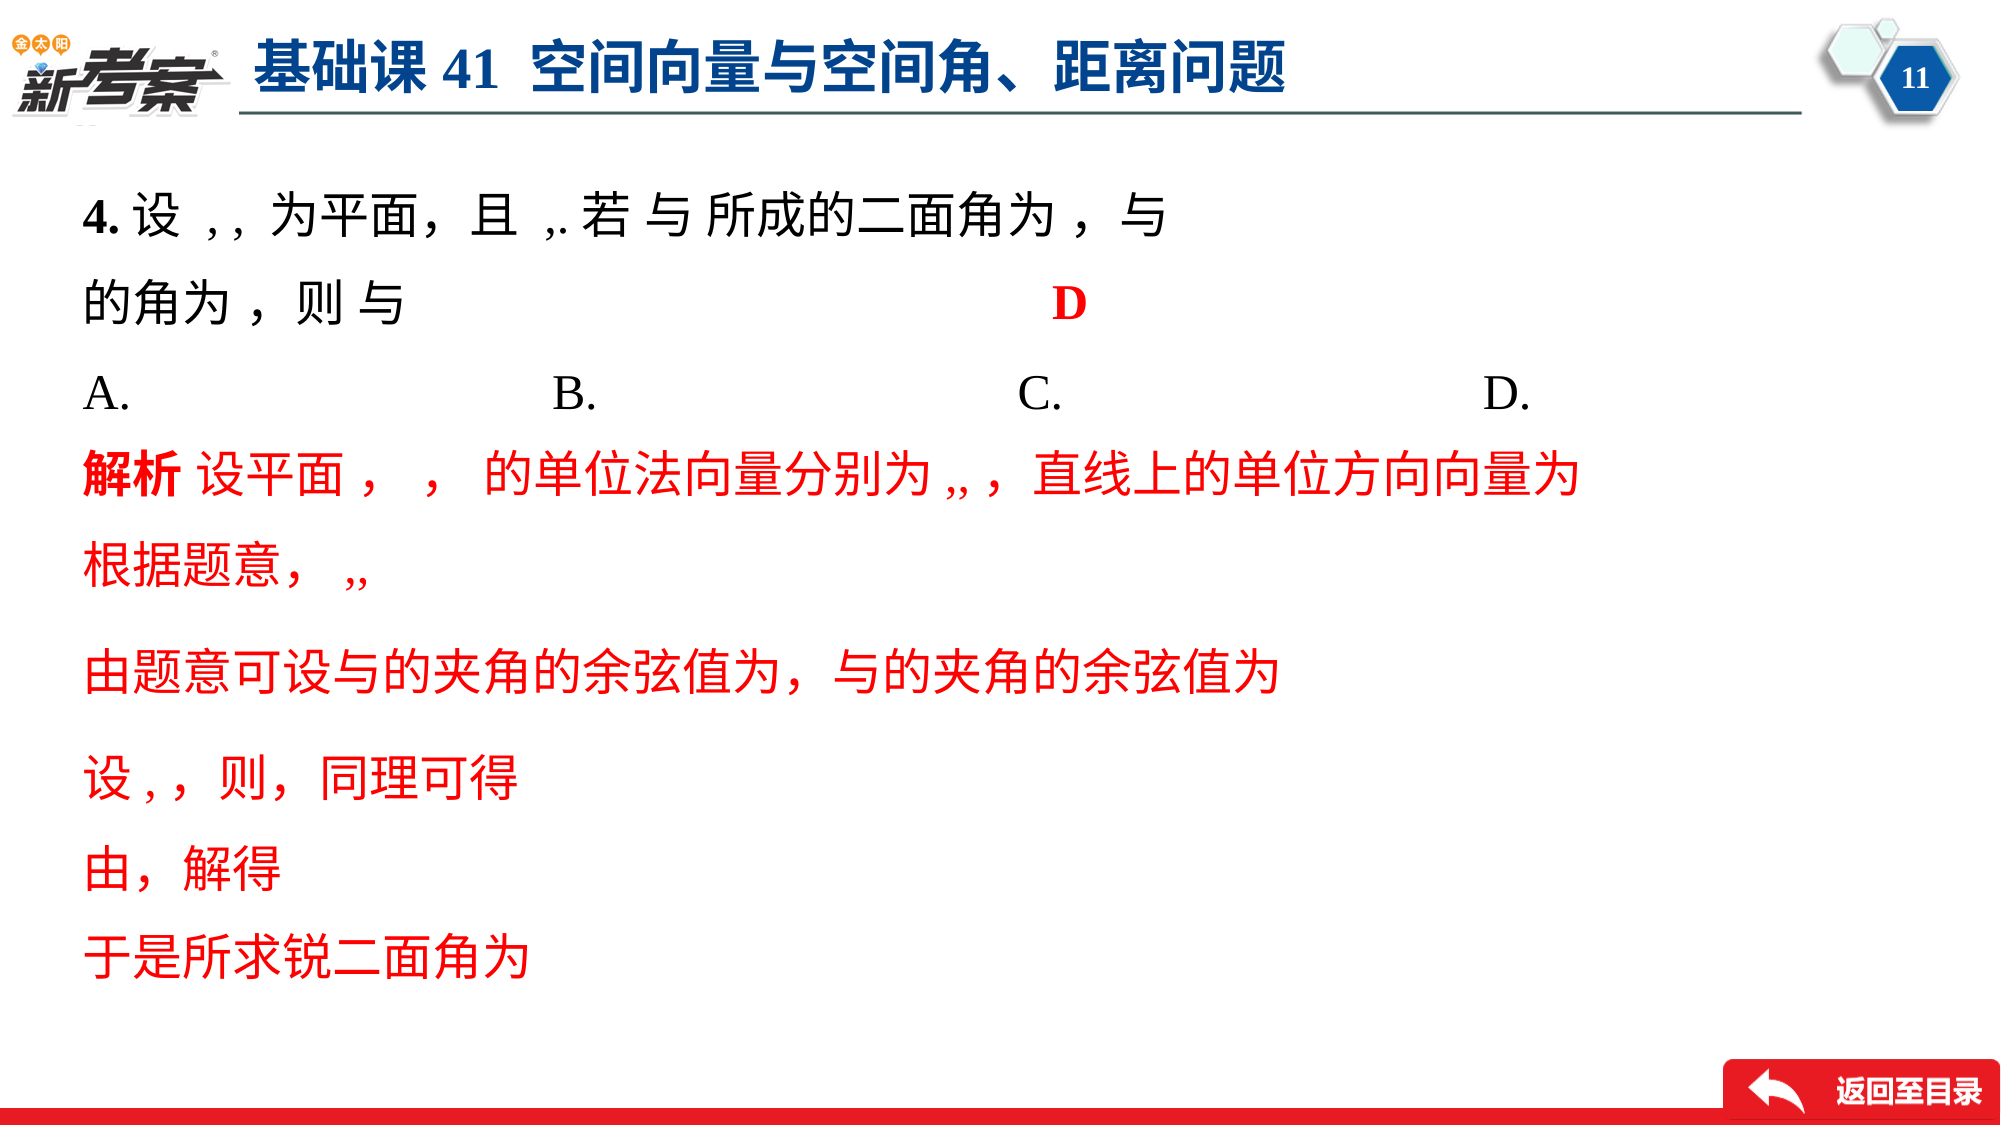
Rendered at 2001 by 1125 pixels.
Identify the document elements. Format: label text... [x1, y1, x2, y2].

text_box D [1033, 241, 1107, 321]
picture [0, 0, 2001, 1125]
